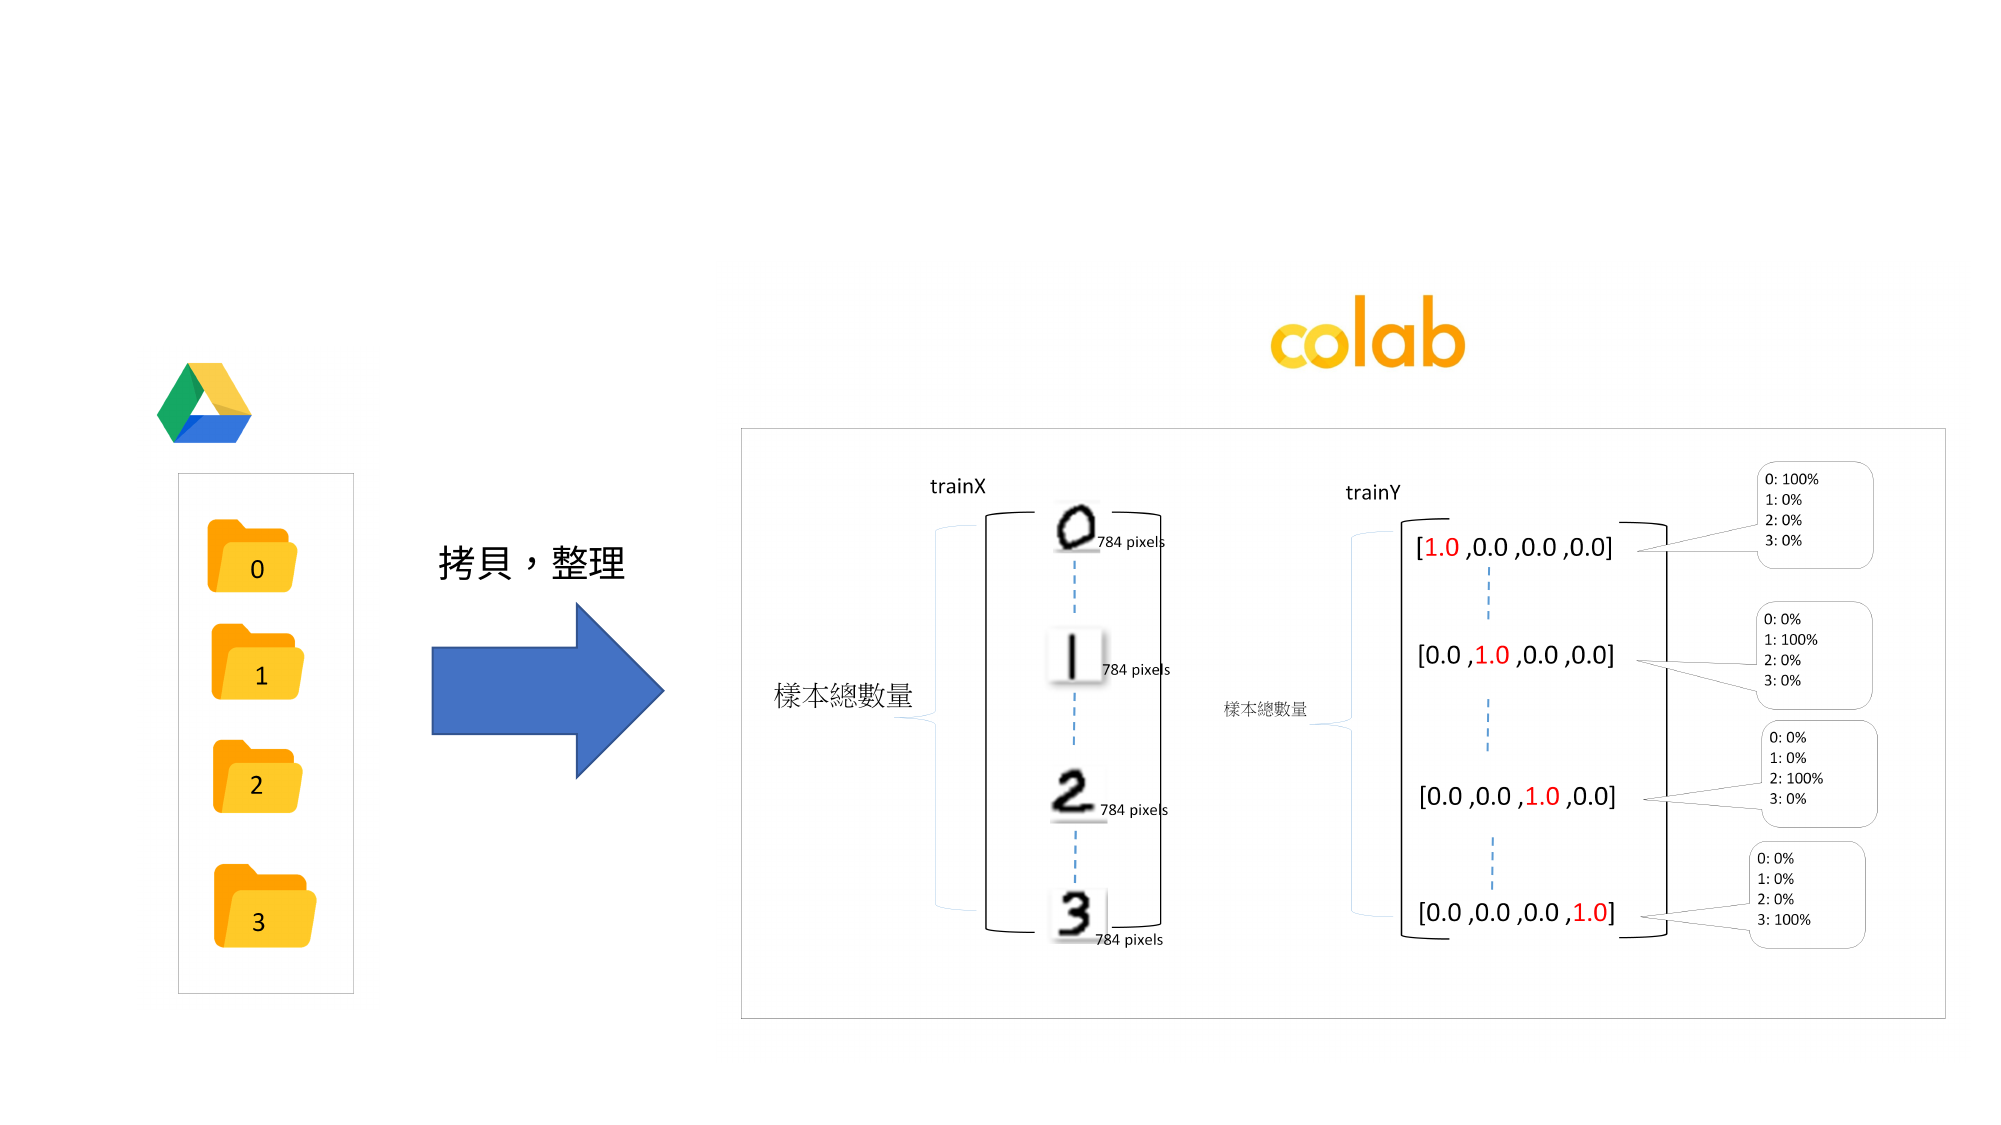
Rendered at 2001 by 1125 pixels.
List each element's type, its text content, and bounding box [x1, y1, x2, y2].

picture [716, 261, 1971, 1063]
picture [137, 346, 380, 1010]
text_box [431, 601, 665, 780]
text_box 拷貝，整理 [423, 532, 641, 592]
